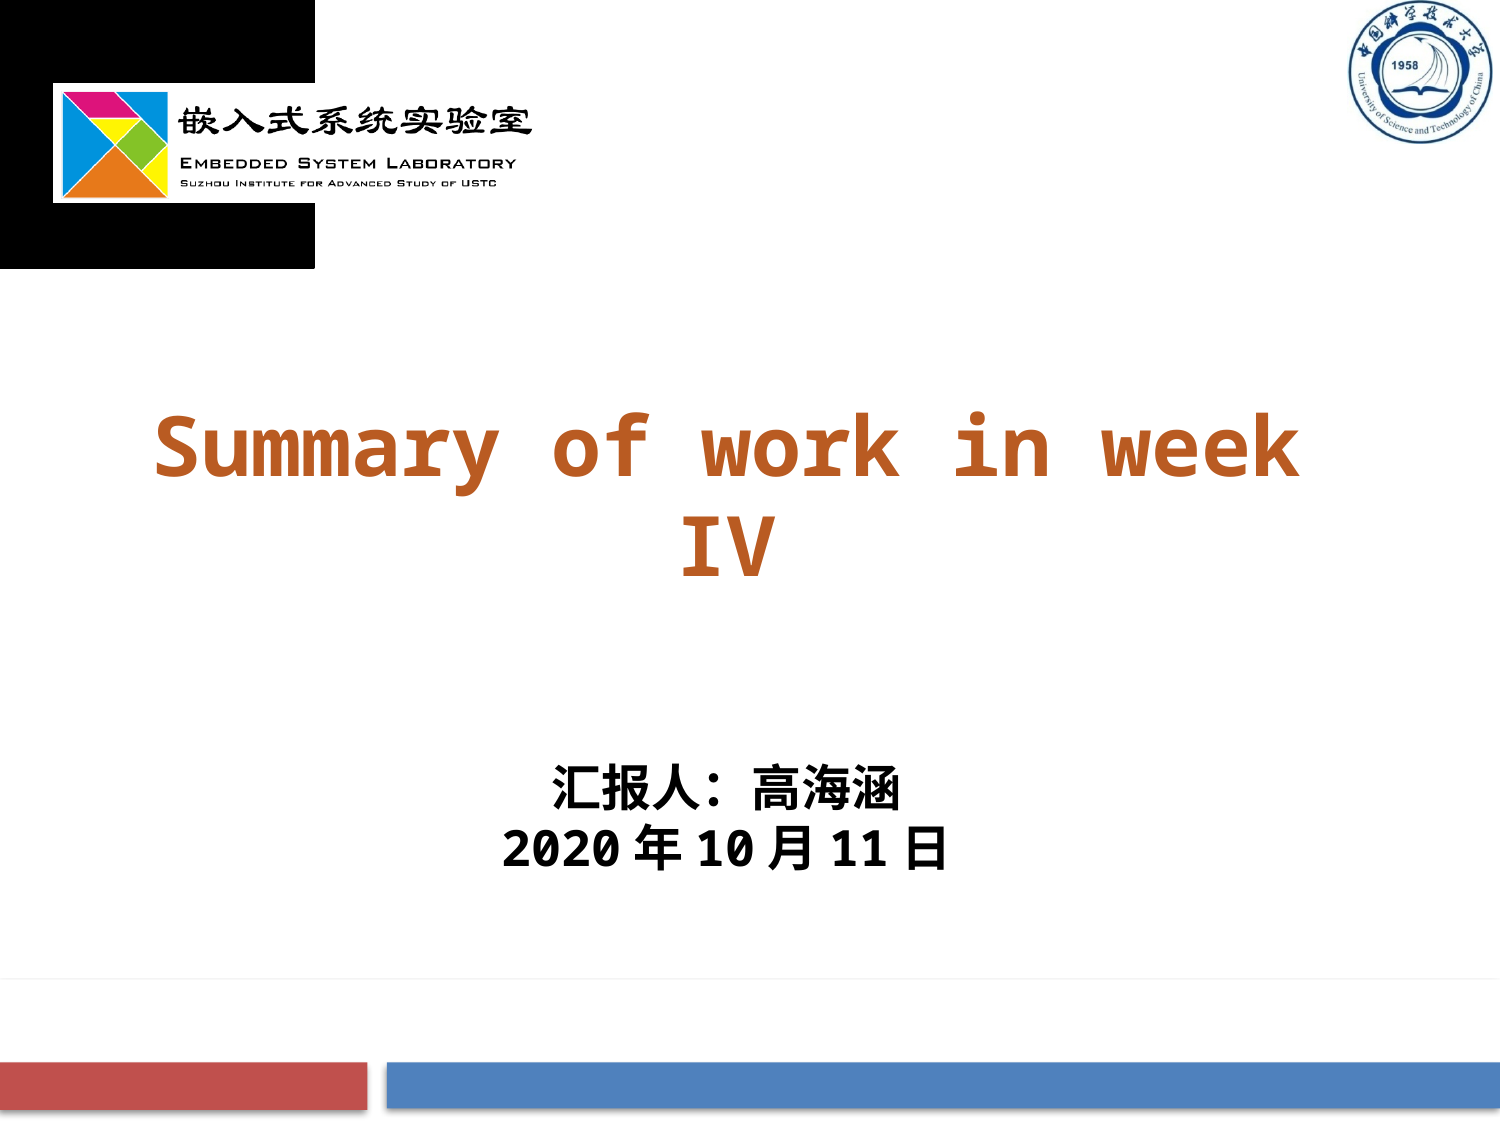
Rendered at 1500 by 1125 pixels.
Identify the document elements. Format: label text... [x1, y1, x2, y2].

picture [52, 83, 538, 204]
text_box [0, 0, 313, 268]
text_box 汇报人：高海涵 2020年10月11日 [176, 680, 1277, 953]
picture [1347, 0, 1493, 144]
text_box Summary of work in week IV [82, 347, 1372, 601]
